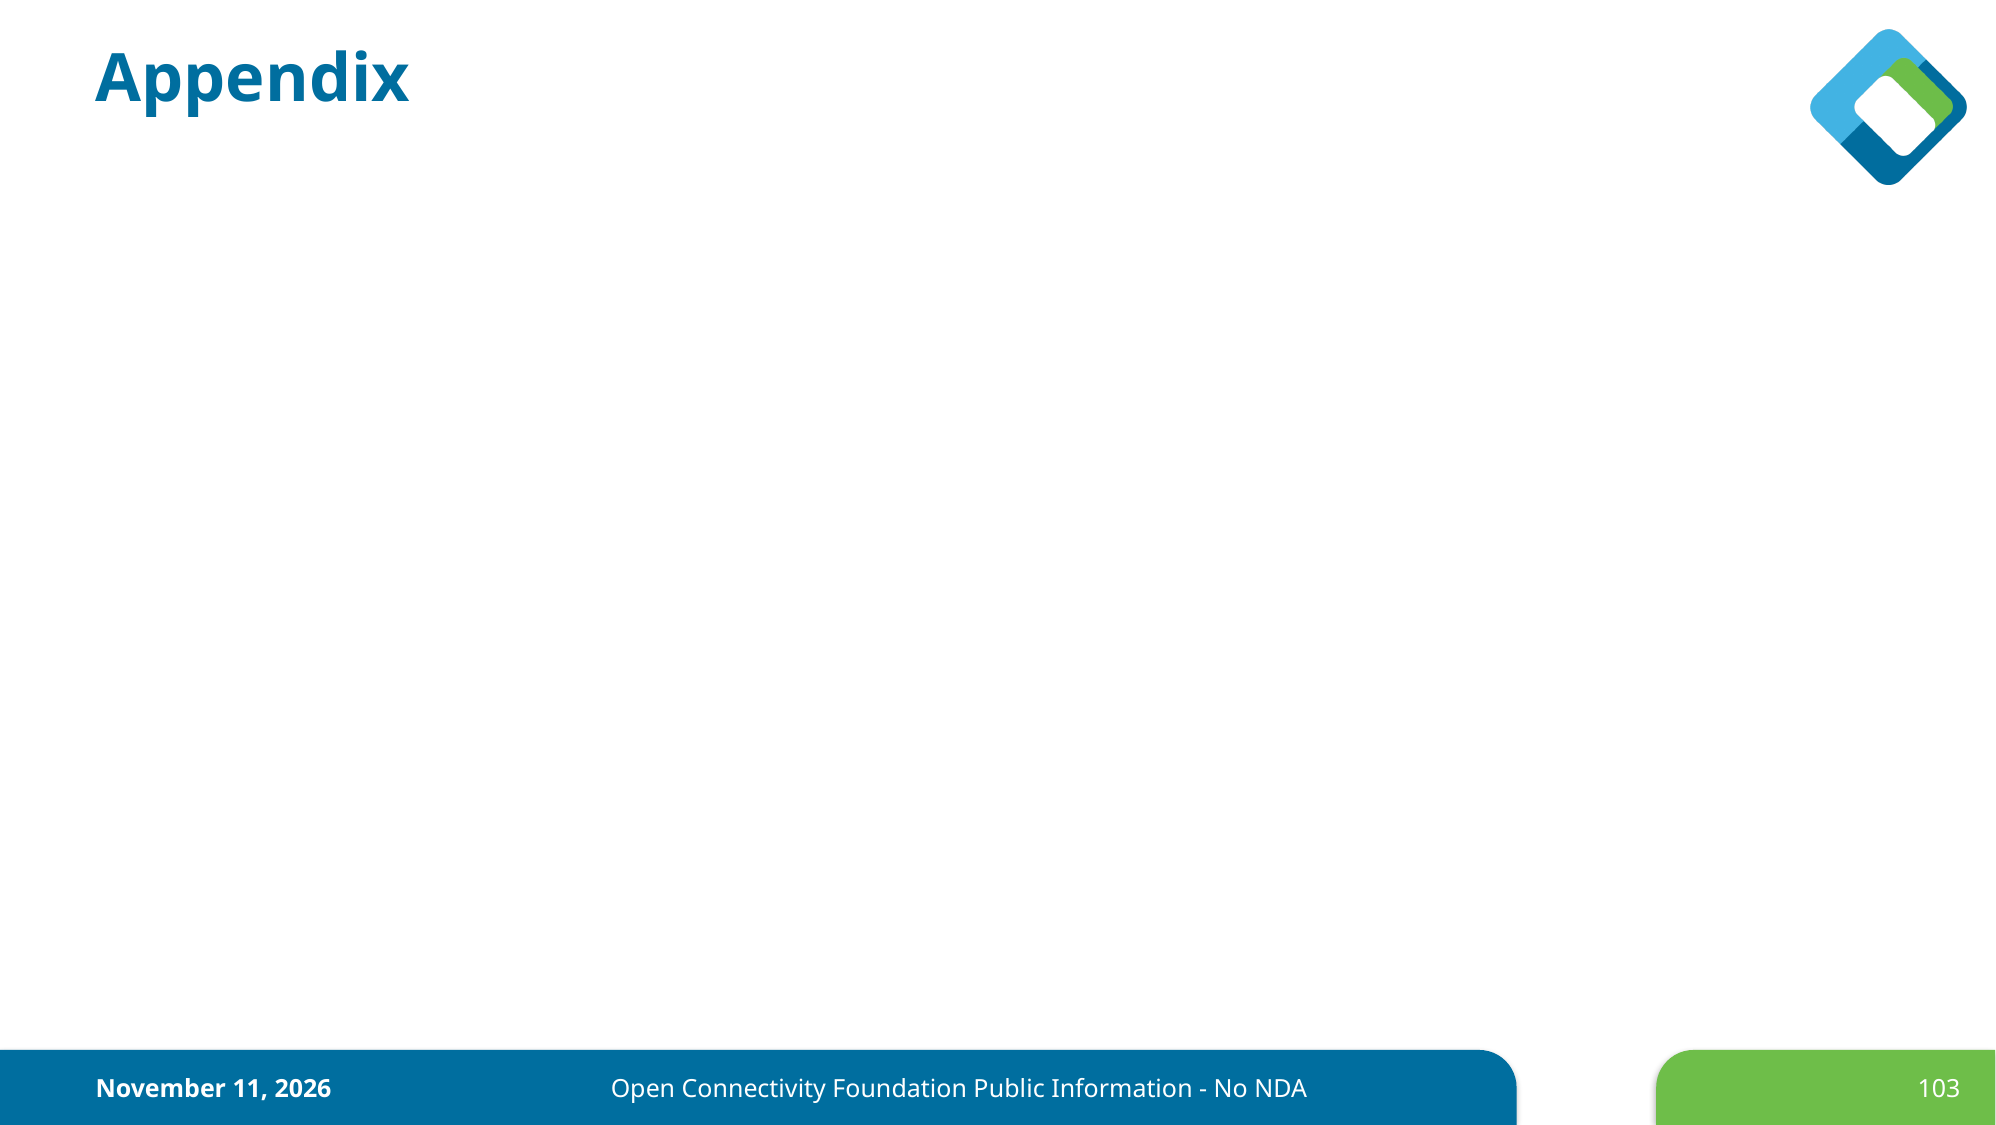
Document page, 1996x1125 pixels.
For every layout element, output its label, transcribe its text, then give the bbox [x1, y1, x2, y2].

footer Open Connectivity Foundation Public Information - No NDA [490, 1065, 1430, 1108]
picture [1895, 114, 1967, 185]
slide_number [80, 1065, 462, 1109]
slide_number 103 [1775, 1065, 1976, 1123]
title Appendix [80, 15, 1770, 134]
picture [1810, 29, 1967, 185]
